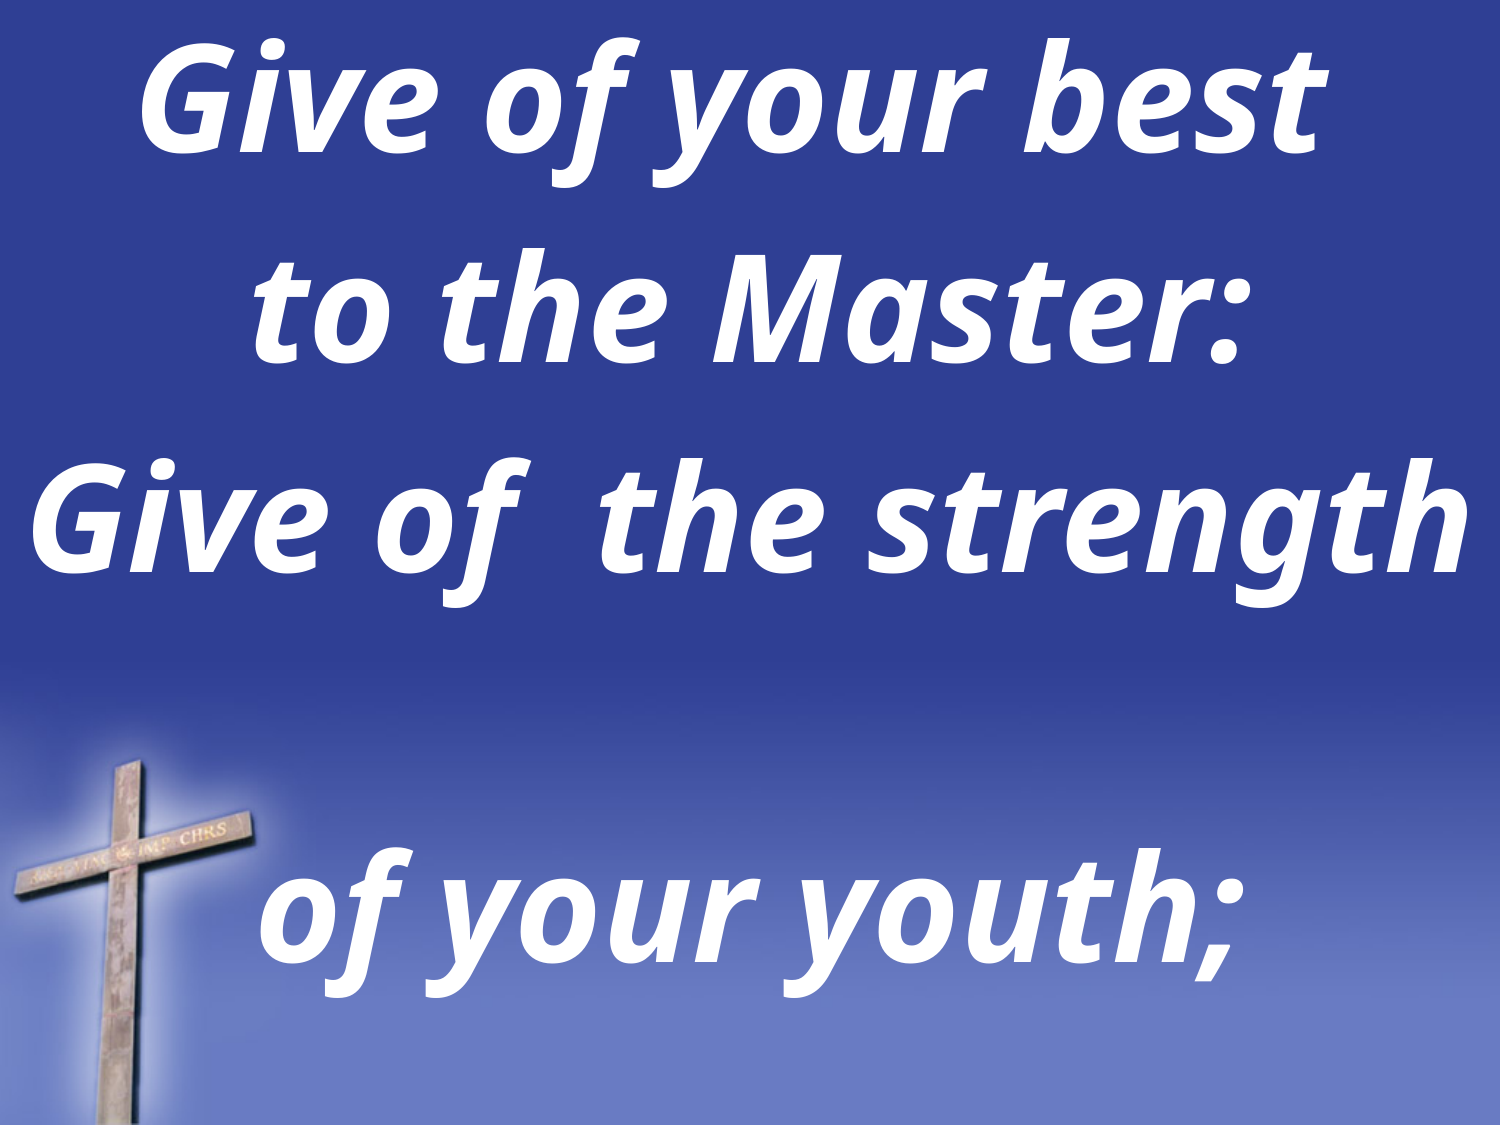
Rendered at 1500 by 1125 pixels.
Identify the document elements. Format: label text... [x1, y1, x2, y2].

list Give of your best to the Master: Give of the strength of your youth; [0, 0, 1500, 1125]
